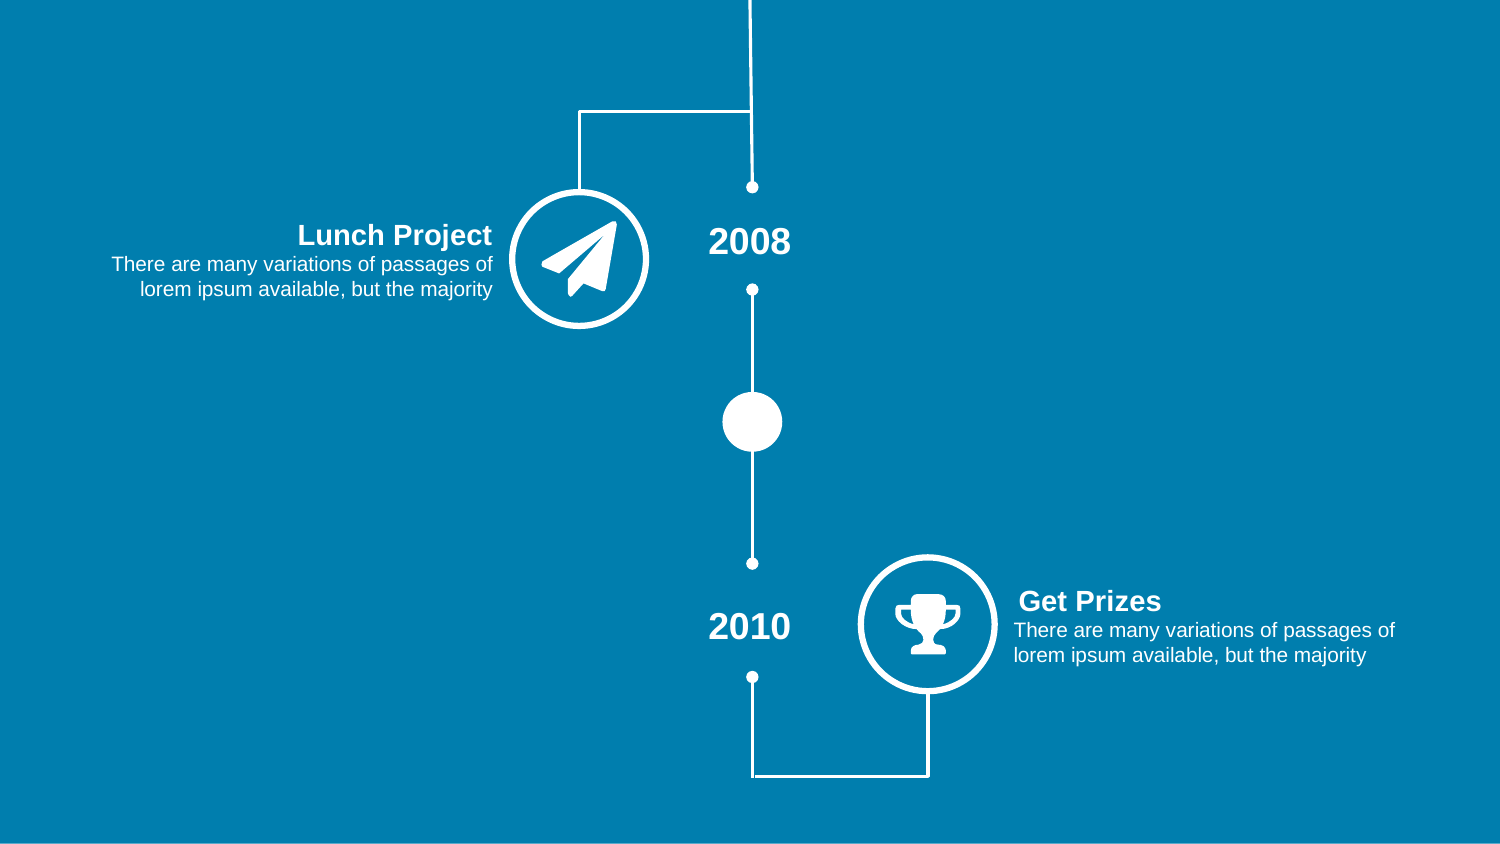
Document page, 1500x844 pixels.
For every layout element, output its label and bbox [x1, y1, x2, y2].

text_box [0, 0, 1500, 844]
